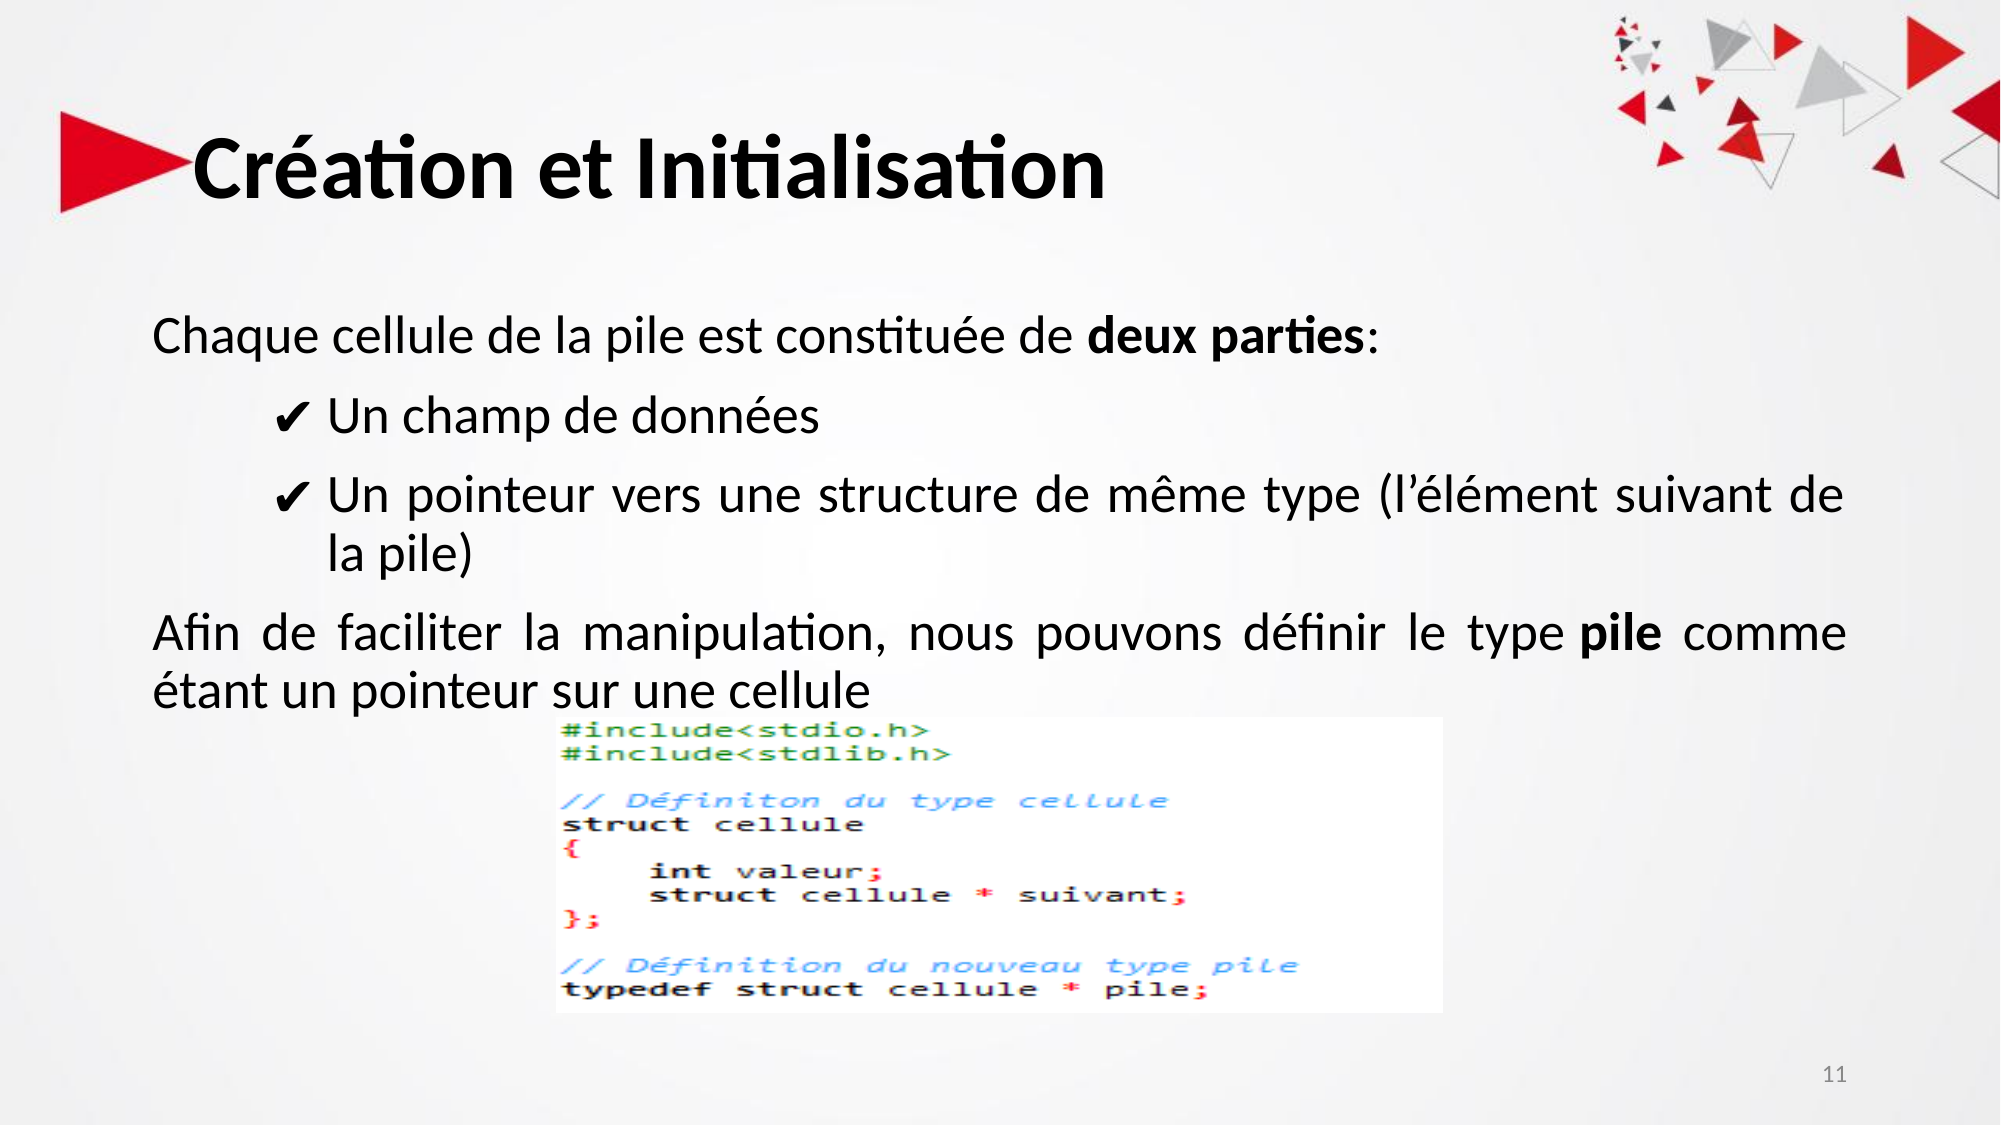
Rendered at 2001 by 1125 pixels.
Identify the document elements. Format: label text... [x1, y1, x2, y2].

text_box Création et Initialisation [137, 59, 1863, 278]
slide_number ‹#› [1412, 1042, 1863, 1103]
list Chaque cellule de la pile est constituée de deux parties: Un champ de données Un pointeur vers une structure de même type (l’élément suivant de la pile) Afin de faciliter la manipulation, nous pouvons définir le type pile comme étant un pointeur sur une cellule [137, 299, 1863, 1014]
picture [0, 0, 2001, 1125]
